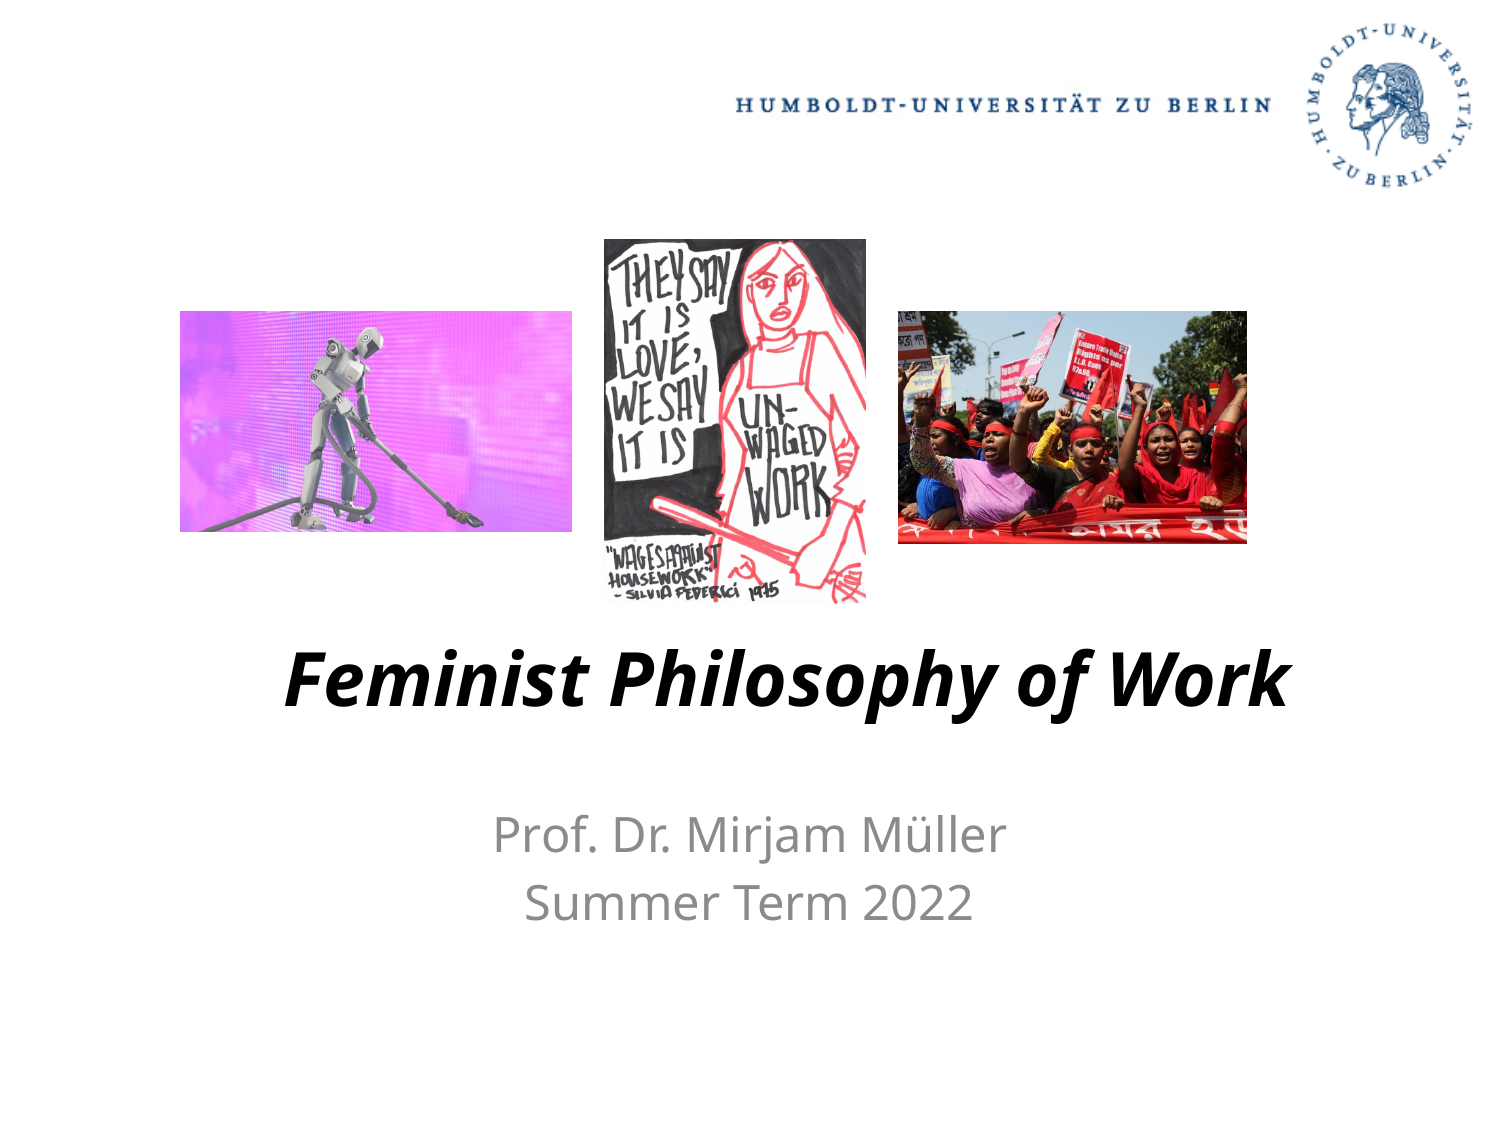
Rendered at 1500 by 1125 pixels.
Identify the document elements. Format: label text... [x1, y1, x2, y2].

picture [705, 19, 1477, 193]
subtitle Prof. Dr. Mirjam Müller Summer Term 2022 [225, 796, 1275, 939]
picture [897, 311, 1248, 545]
picture [603, 238, 866, 605]
picture [180, 311, 573, 532]
title Feminist Philosophy of Work [125, 598, 1450, 840]
